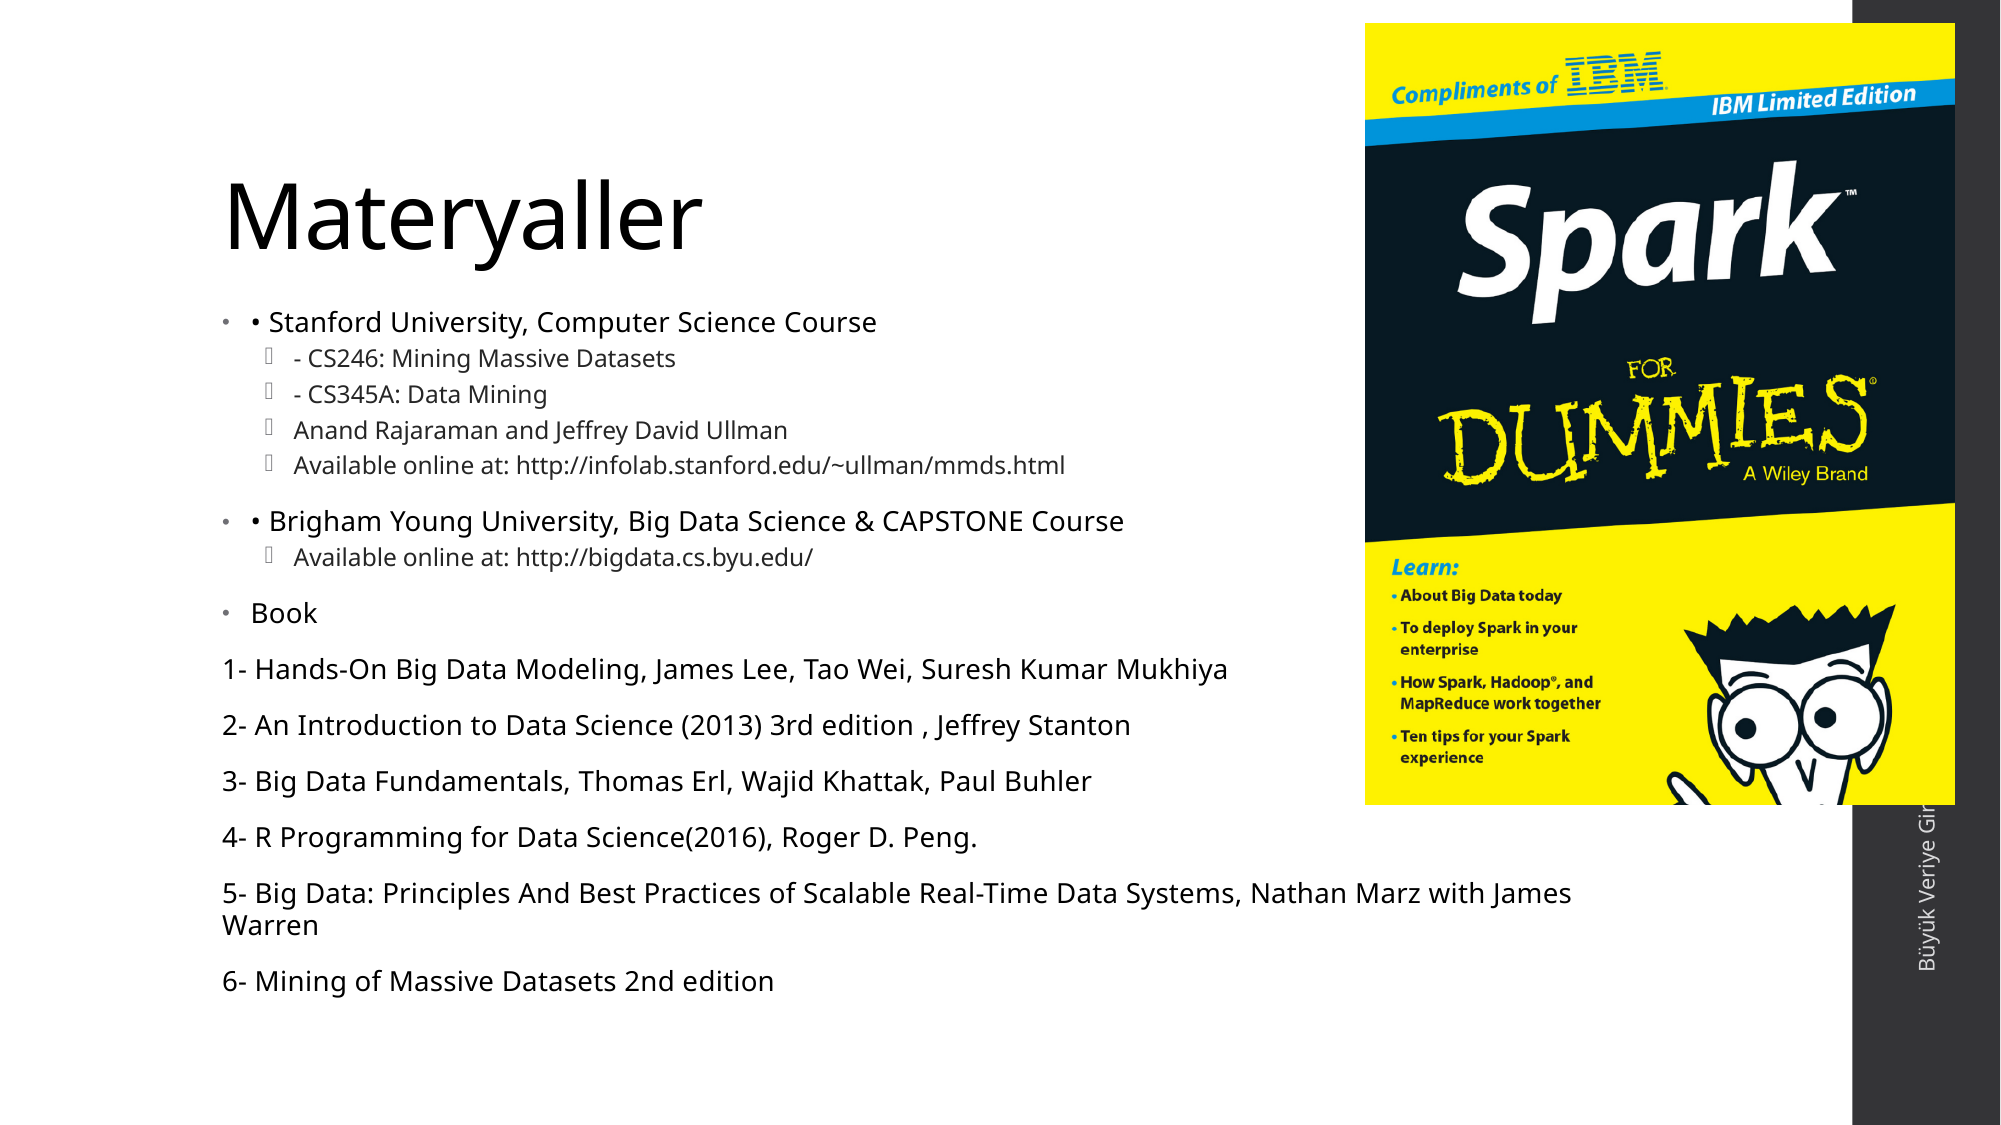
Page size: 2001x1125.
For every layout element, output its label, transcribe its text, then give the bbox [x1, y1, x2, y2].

picture [1804, 94, 1811, 107]
picture [1825, 89, 1836, 106]
picture [1770, 99, 1774, 110]
list • Stanford University, Computer Science Course - CS246: Mining Massive Datasets - CS345A: Data Mining Anand Rajaraman and Jeffrey David Ullman Available online at: http://infolab.stanford.edu/~ullman/mmds.html • Brigham Young University, Big Data Science & CAPSTONE Course Available online at: http://bigdata.cs.byu.edu/ Book 1- Hands-On Big Data Modeling, James Lee, Tao Wei, Suresh Kumar Mukhiya 2- An Introduction to Data Science (2013) 3rd edition , Jeffrey Stanton 3- Big Data Fundamentals, Thomas Erl, Wajid Khattak, Paul Buhler 4- R Programming for Data Science(2016), Roger D. Peng. 5- Big Data: Principles And Best Practices of Scalable Real-Time Data Systems, Nathan Marz with James Warren 6- Mining of Massive Datasets 2nd edition [206, 299, 1617, 1014]
picture [1713, 98, 1718, 115]
picture [1855, 87, 1867, 104]
picture [1904, 89, 1915, 101]
picture [1876, 89, 1882, 103]
picture [1720, 97, 1731, 114]
picture [1365, 106, 1955, 806]
picture [1778, 97, 1794, 110]
picture [1884, 91, 1888, 102]
picture [1365, 22, 1955, 119]
picture [1843, 89, 1853, 105]
footer Büyük Veriye Giriş [1897, 813, 1958, 988]
picture [1734, 96, 1752, 113]
picture [1759, 95, 1768, 111]
picture [1890, 90, 1902, 102]
title Materyaller [206, 60, 1358, 278]
picture [1812, 95, 1822, 107]
